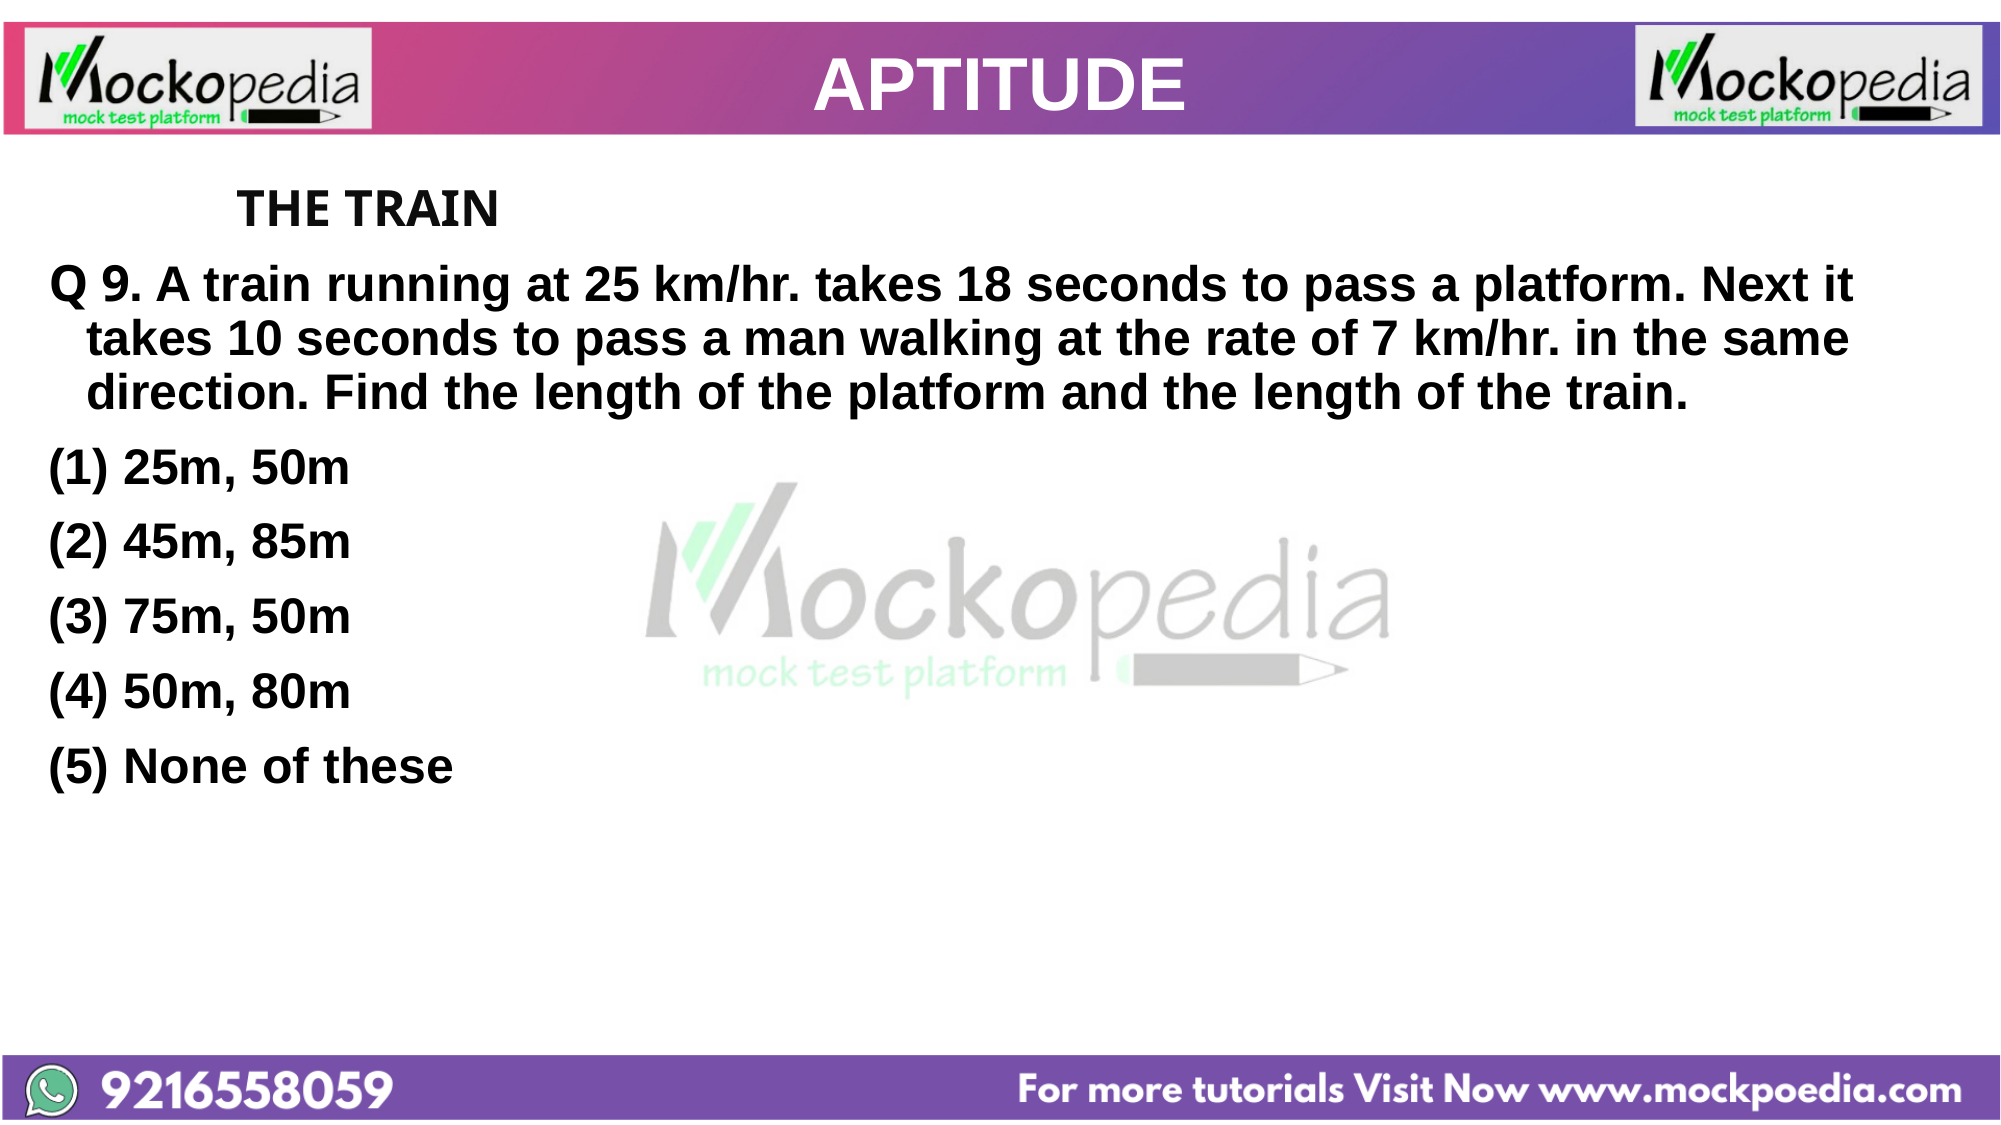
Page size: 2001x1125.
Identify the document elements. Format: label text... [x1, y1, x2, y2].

picture [0, 0, 2001, 1125]
list THE TRAIN Q 9. A train running at 25 km/hr. takes 18 seconds to pass a platform. Next it takes 10 seconds to pass a man walking at the rate of 7 km/hr. in the same direction. Find the length of the platform and the length of the train. 25m, 50m (2) 45m, 85m (3) 75m, 50m (4) 50m, 80m (5) None of these [33, 175, 1959, 1053]
title APTITUDE [41, 31, 1959, 142]
